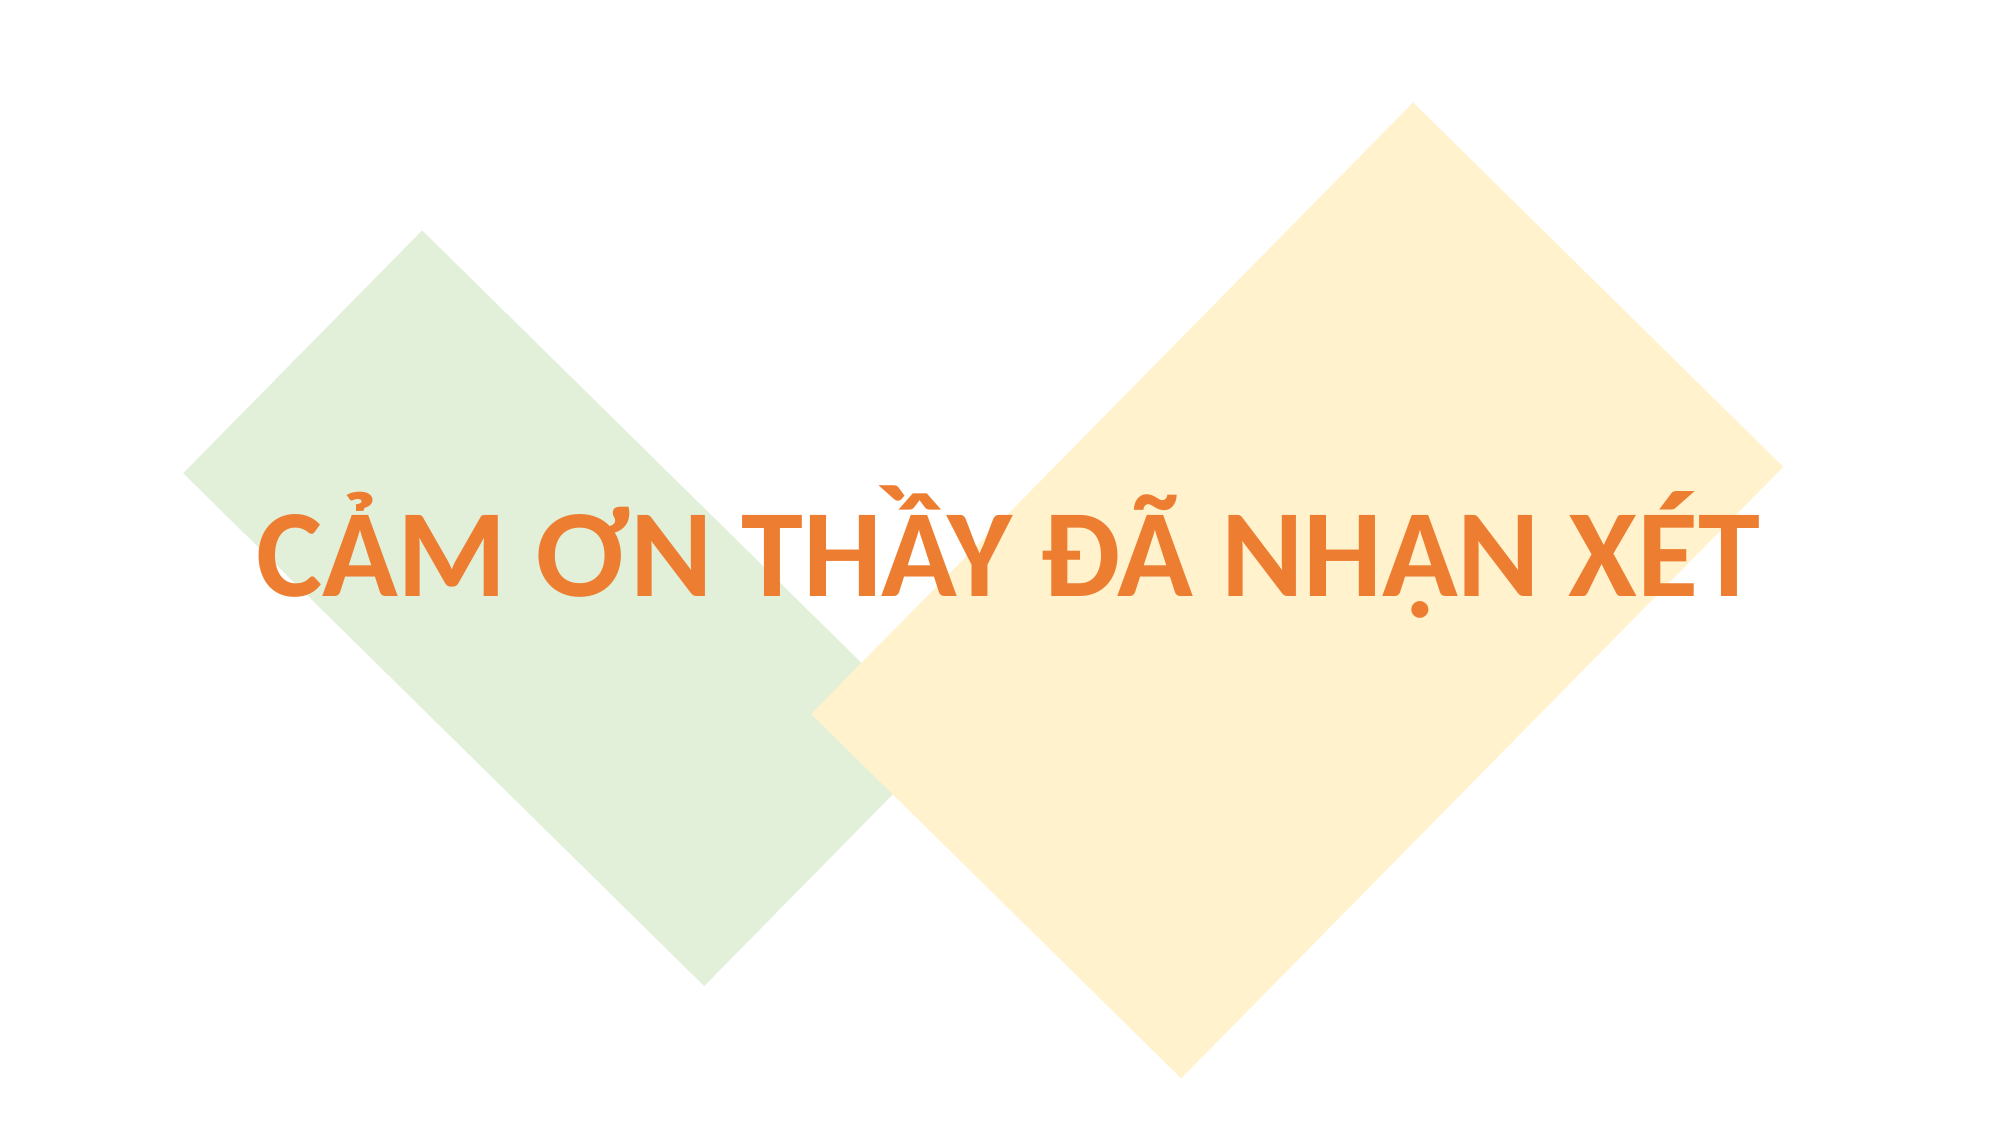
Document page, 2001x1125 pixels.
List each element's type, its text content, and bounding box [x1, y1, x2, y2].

text_box CẢM ƠN THẦY ĐÃ NHẬN XÉT [241, 464, 1776, 629]
text_box [340, 629, 892, 988]
text_box [181, 229, 661, 532]
text_box [1055, 101, 1785, 476]
text_box [809, 629, 1625, 1080]
